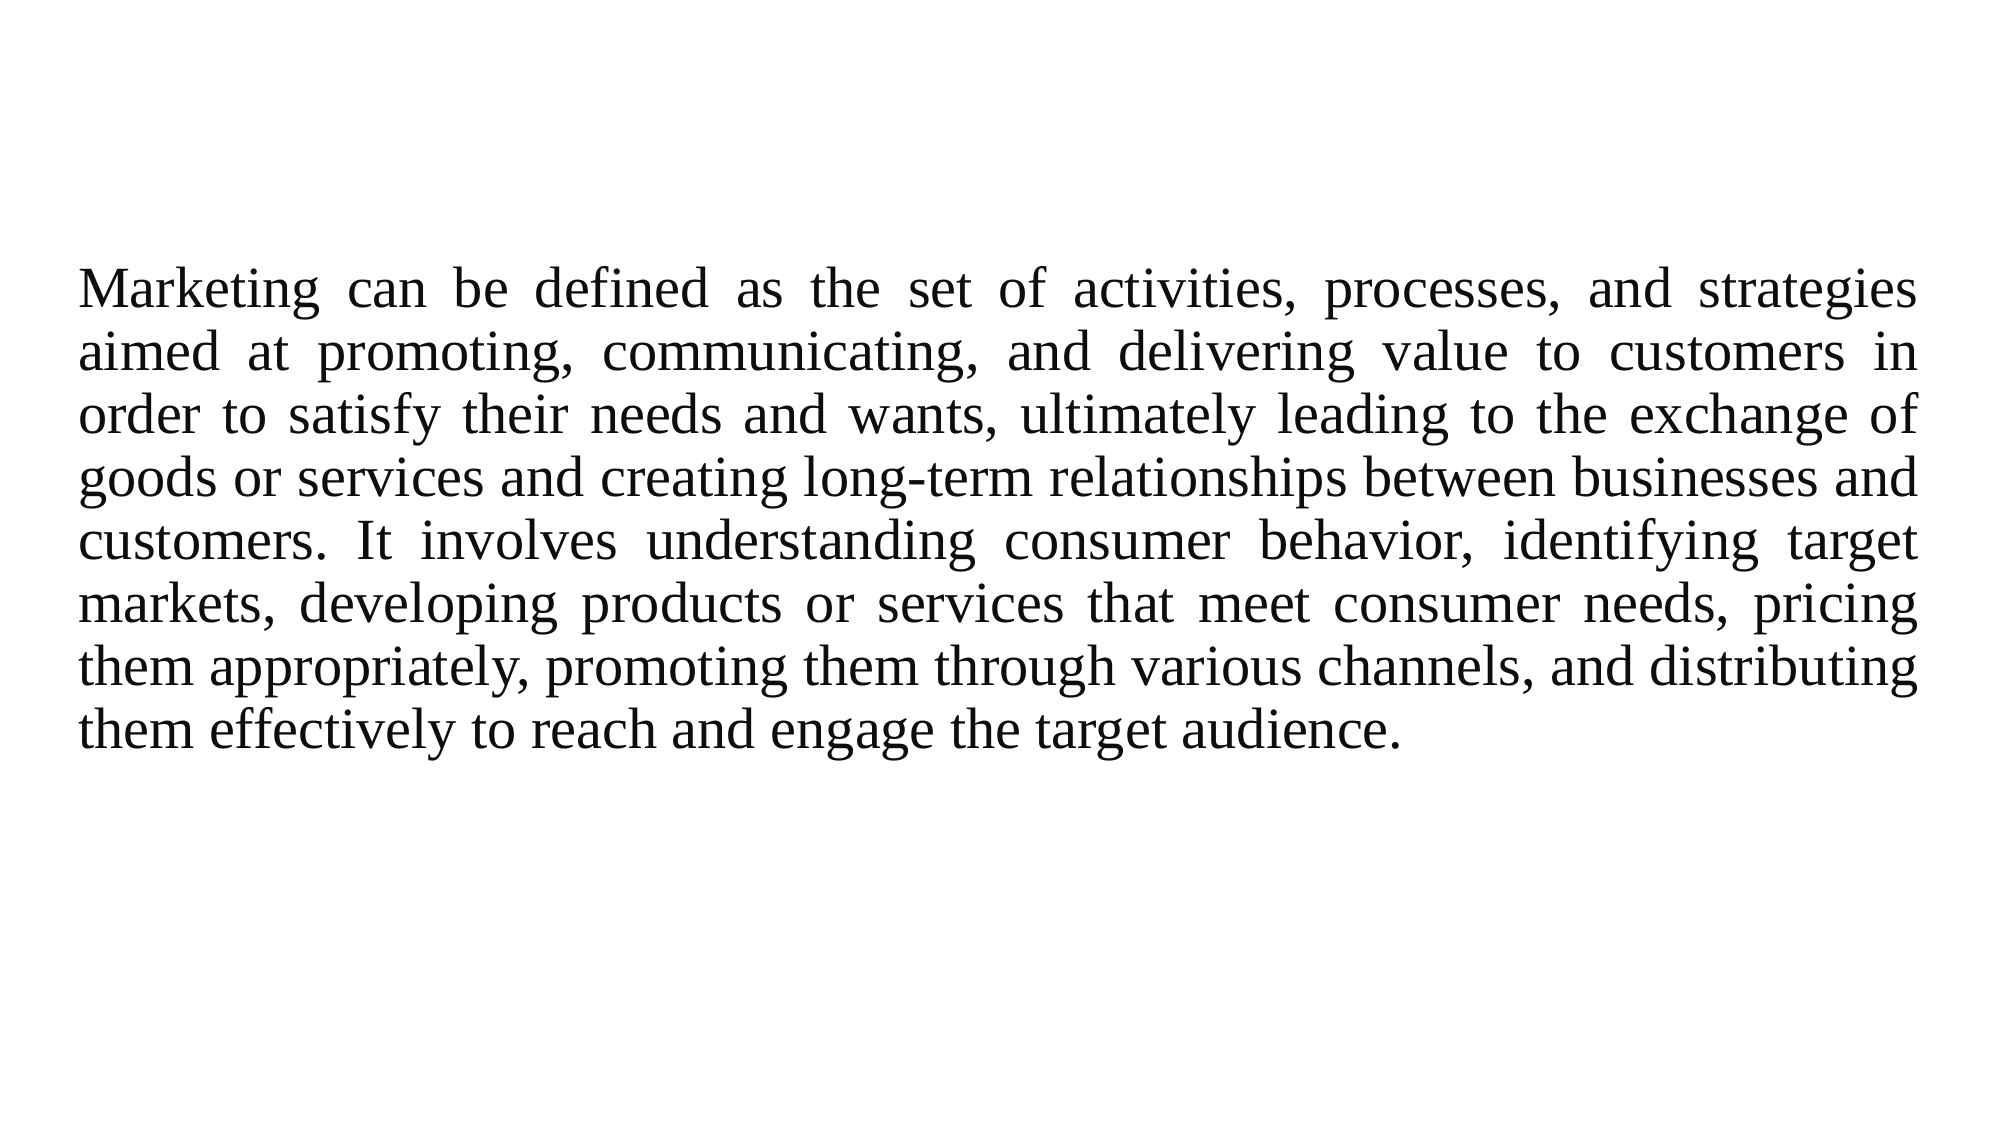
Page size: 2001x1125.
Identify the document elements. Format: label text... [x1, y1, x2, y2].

list Marketing can be defined as the set of activities, processes, and strategies aimed at promoting, communicating, and delivering value to customers in order to satisfy their needs and wants, ultimately leading to the exchange of goods or services and creating long-term relationships between businesses and customers. It involves understanding consumer behavior, identifying target markets, developing products or services that meet consumer needs, pricing them appropriately, promoting them through various channels, and distributing them effectively to reach and engage the target audience. [63, 249, 1935, 1014]
